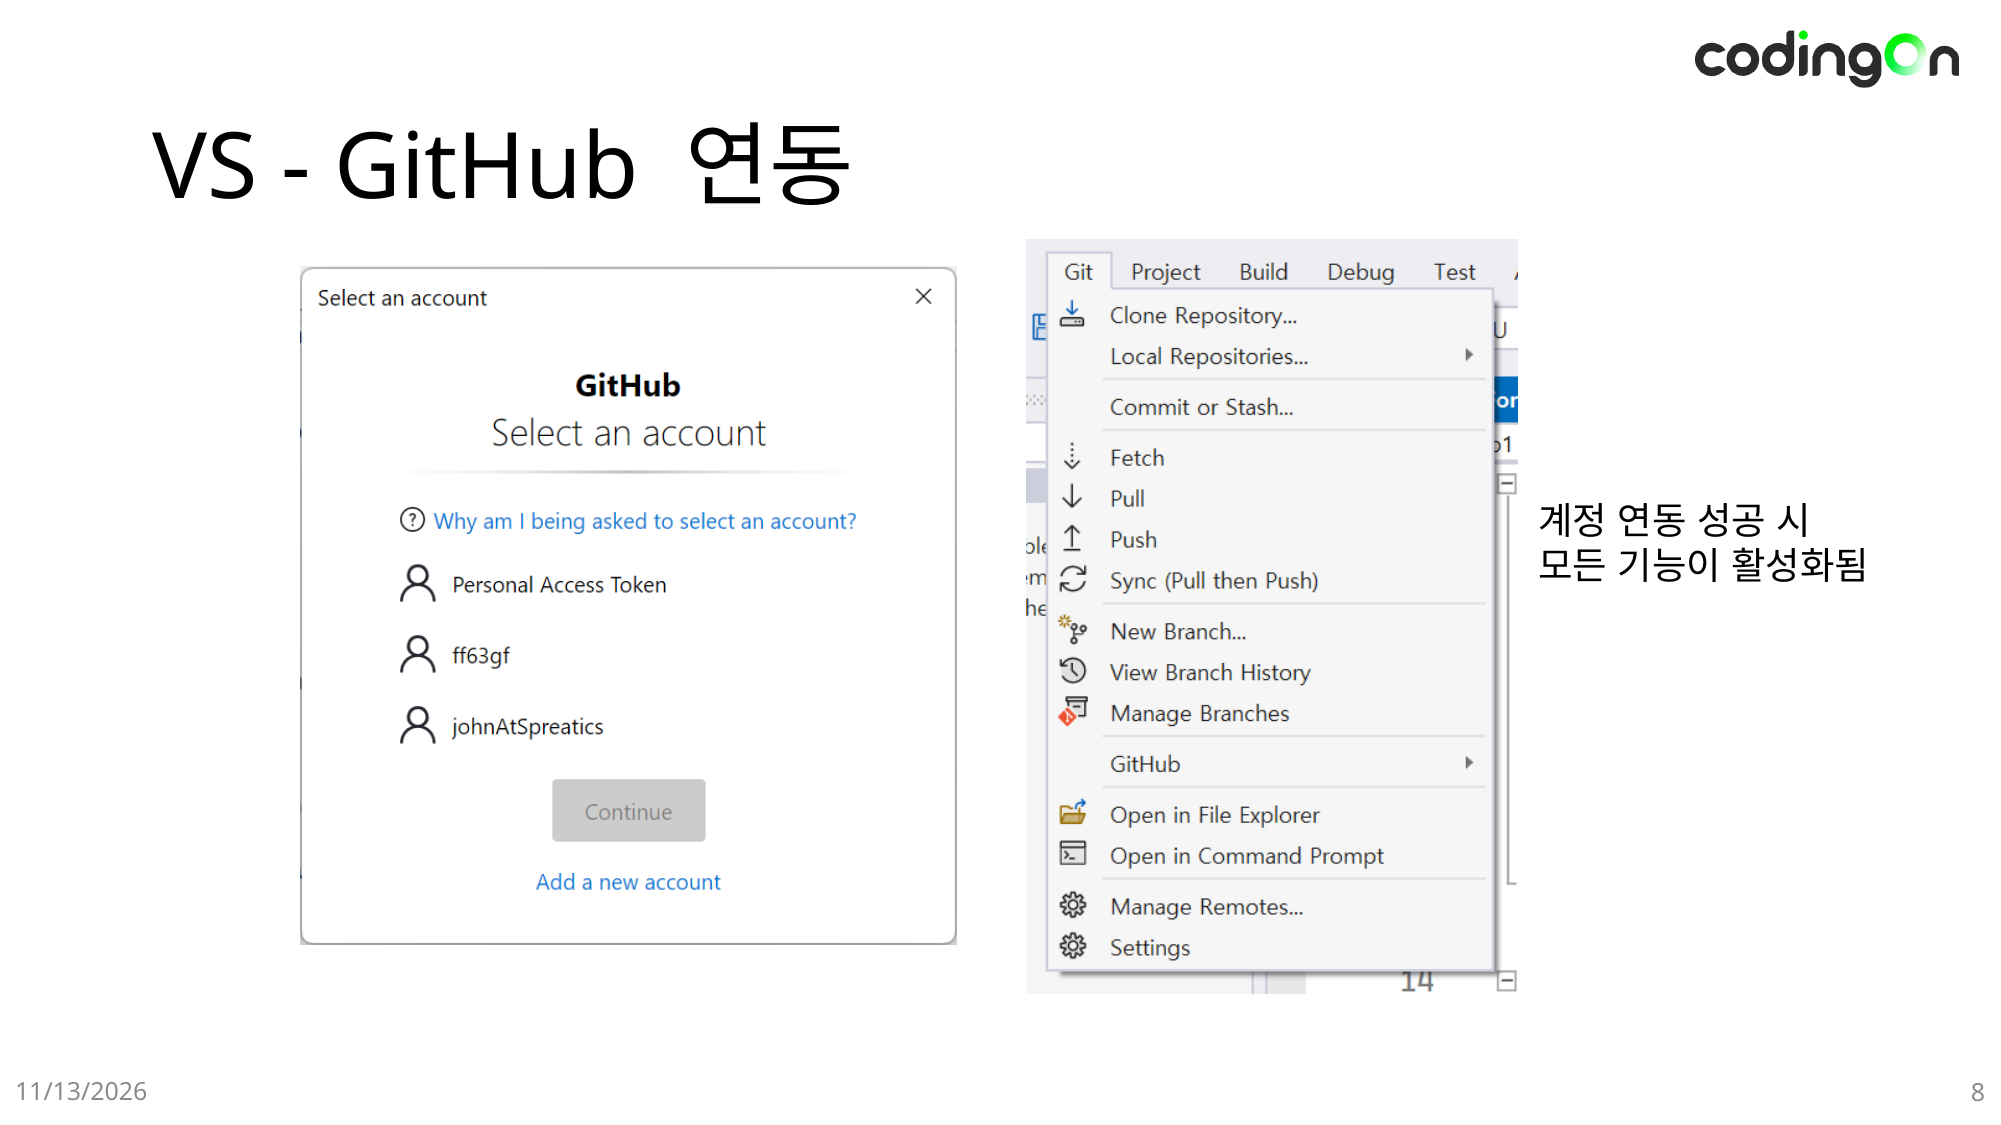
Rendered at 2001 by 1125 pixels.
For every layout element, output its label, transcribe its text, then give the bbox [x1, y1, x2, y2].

slide_number 8 [1550, 1063, 2000, 1124]
picture [300, 266, 957, 945]
picture [1026, 239, 1518, 994]
picture [1695, 30, 1959, 88]
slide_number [0, 1062, 450, 1123]
text_box 계정 연동 성공 시 모든 기능이 활성화됨 [1523, 490, 1885, 595]
title VS - GitHub 연동 [137, 59, 1863, 278]
